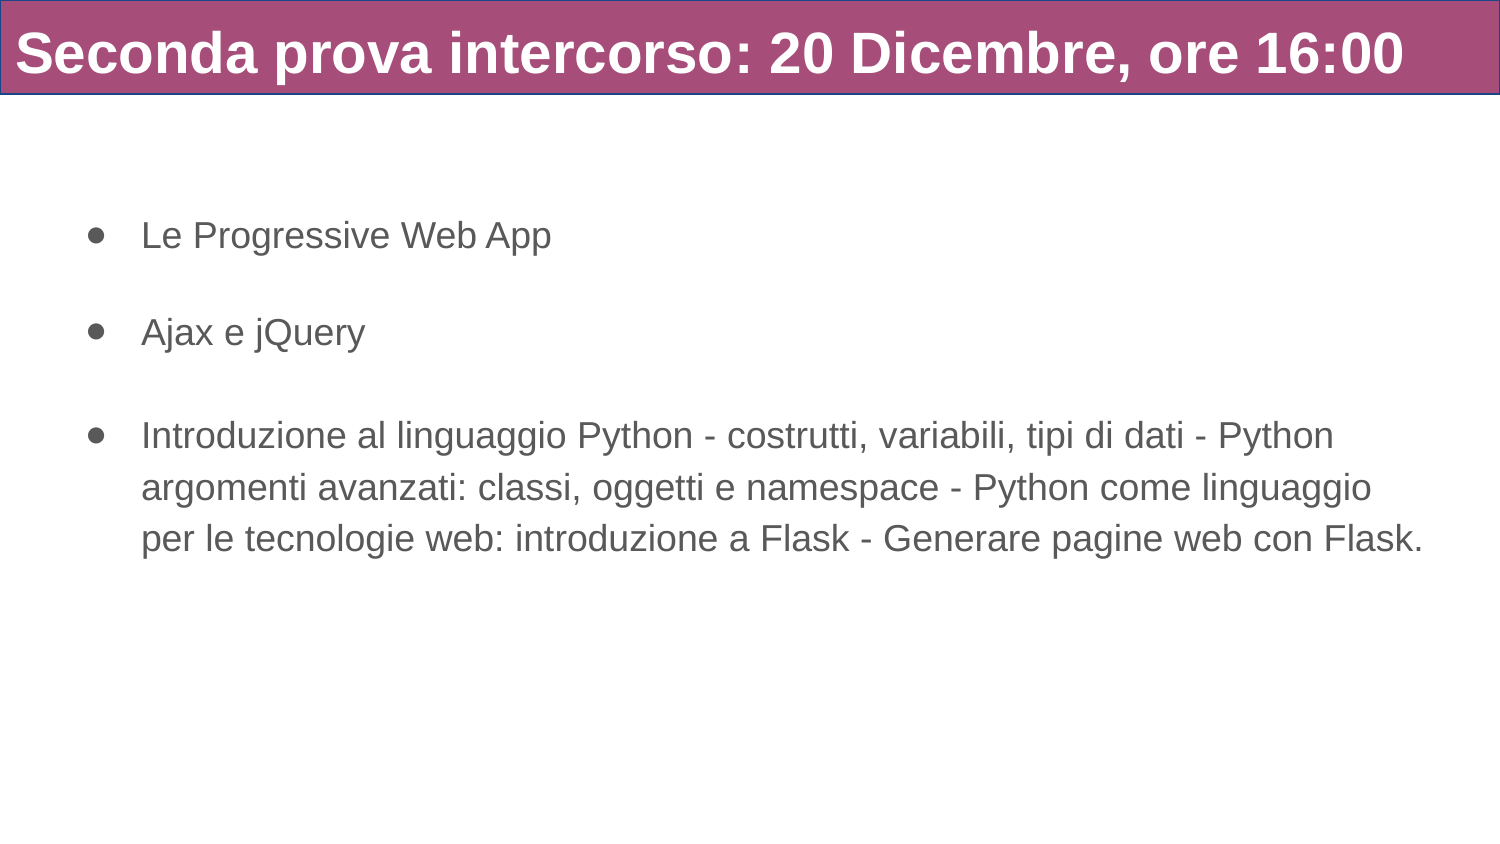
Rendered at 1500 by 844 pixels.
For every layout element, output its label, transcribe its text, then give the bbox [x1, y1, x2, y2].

list Le Progressive Web App Ajax e jQuery Introduzione al linguaggio Python - costrutti, variabili, tipi di dati - Python argomenti avanzati: classi, oggetti e namespace - Python come linguaggio per le tecnologie web: introduzione a Flask - Generare pagine web con Flask. [51, 189, 1449, 750]
title Seconda prova intercorso: 20 Dicembre, ore 16:00 [0, 0, 1500, 94]
